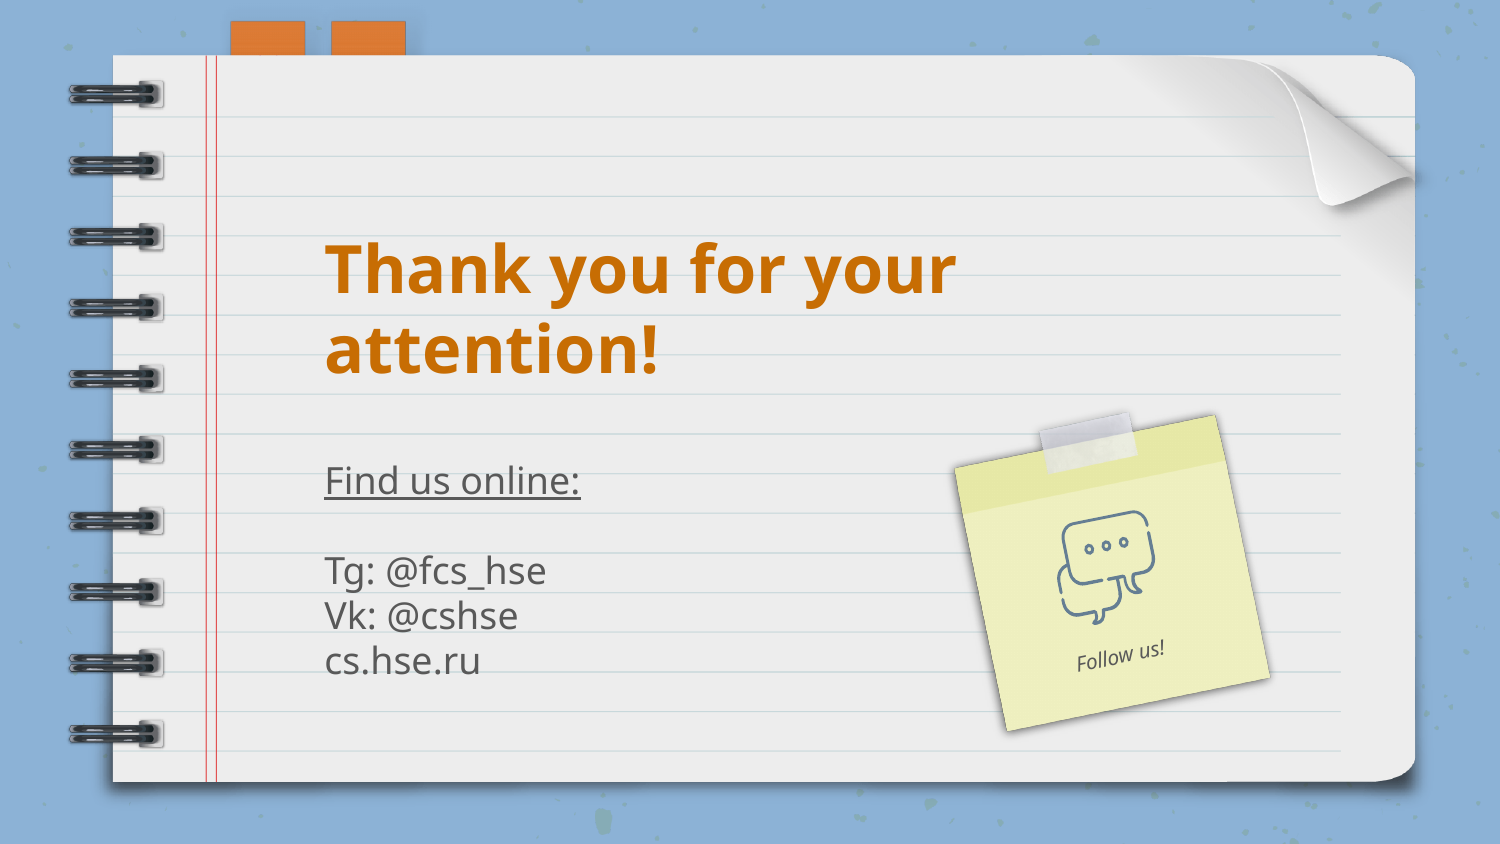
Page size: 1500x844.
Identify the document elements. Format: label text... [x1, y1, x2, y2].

picture [63, 0, 1437, 822]
title Follow us! [1258, 648, 1265, 681]
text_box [1055, 516, 1157, 623]
subtitle Thank you for your attention! Find us online: Tg: @fcs_hse Vk: @cshse cs.hse.ru [309, 211, 1301, 732]
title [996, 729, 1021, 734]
